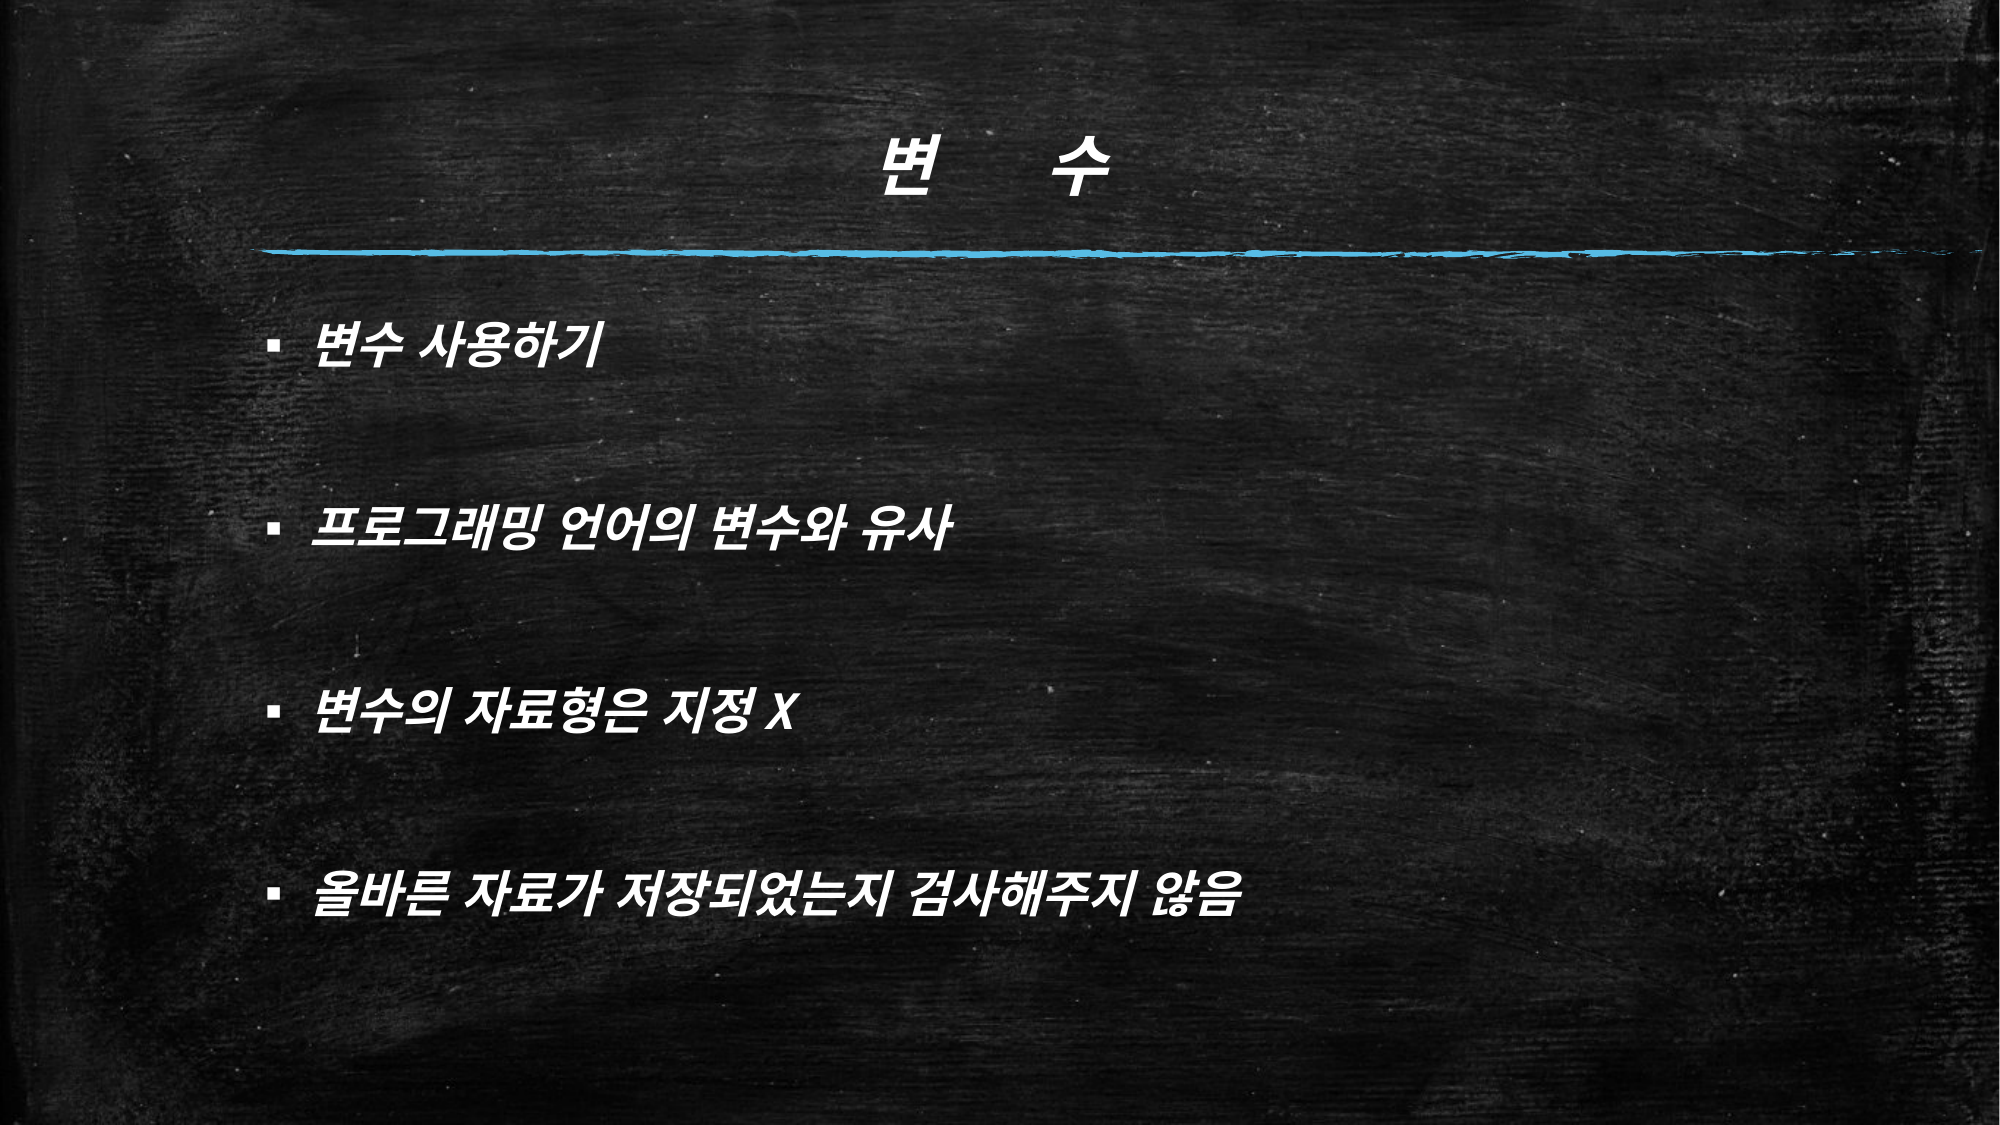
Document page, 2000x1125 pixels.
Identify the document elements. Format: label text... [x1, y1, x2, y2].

title 변 수 [249, 45, 1750, 213]
list 변수 사용하기 프로그래밍 언어의 변수와 유사 변수의 자료형은 지정X 올바른 자료가 저장되었는지 검사해주지 않음 [249, 312, 1750, 1013]
